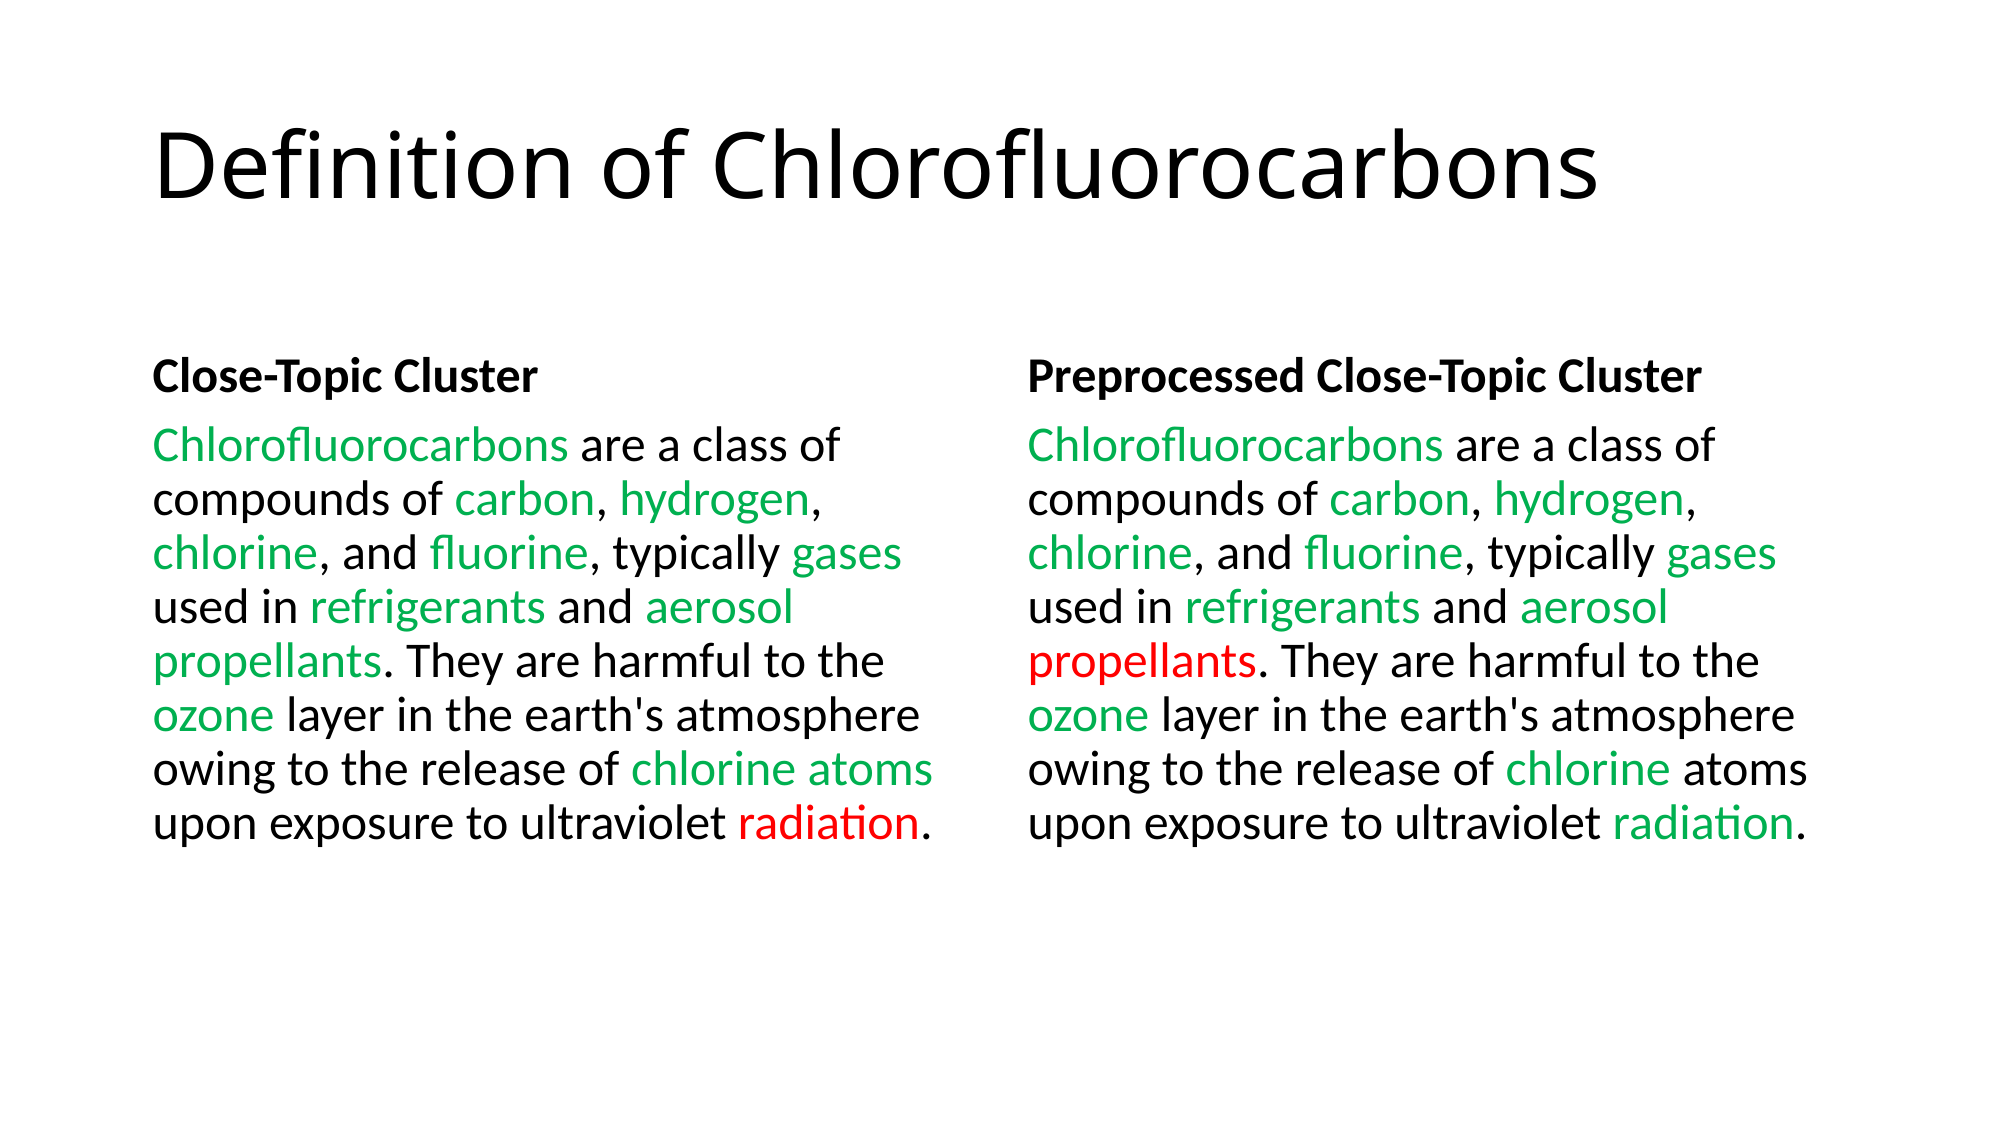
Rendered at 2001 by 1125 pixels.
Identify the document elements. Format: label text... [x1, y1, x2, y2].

list Chlorofluorocarbons are a class of compounds of carbon, hydrogen, chlorine, and fluorine, typically gases used in refrigerants and aerosol propellants. They are harmful to the ozone layer in the earth's atmosphere owing to the release of chlorine atoms upon exposure to ultraviolet radiation. [1012, 410, 1863, 1016]
list Preprocessed Close-Topic Cluster [1012, 275, 1863, 410]
list Chlorofluorocarbons are a class of compounds of carbon, hydrogen, chlorine, and fluorine, typically gases used in refrigerants and aerosol propellants. They are harmful to the ozone layer in the earth's atmosphere owing to the release of chlorine atoms upon exposure to ultraviolet radiation. [137, 410, 984, 1016]
list Close-Topic Cluster [137, 275, 984, 410]
title Definition of Chlorofluorocarbons [137, 59, 1863, 278]
